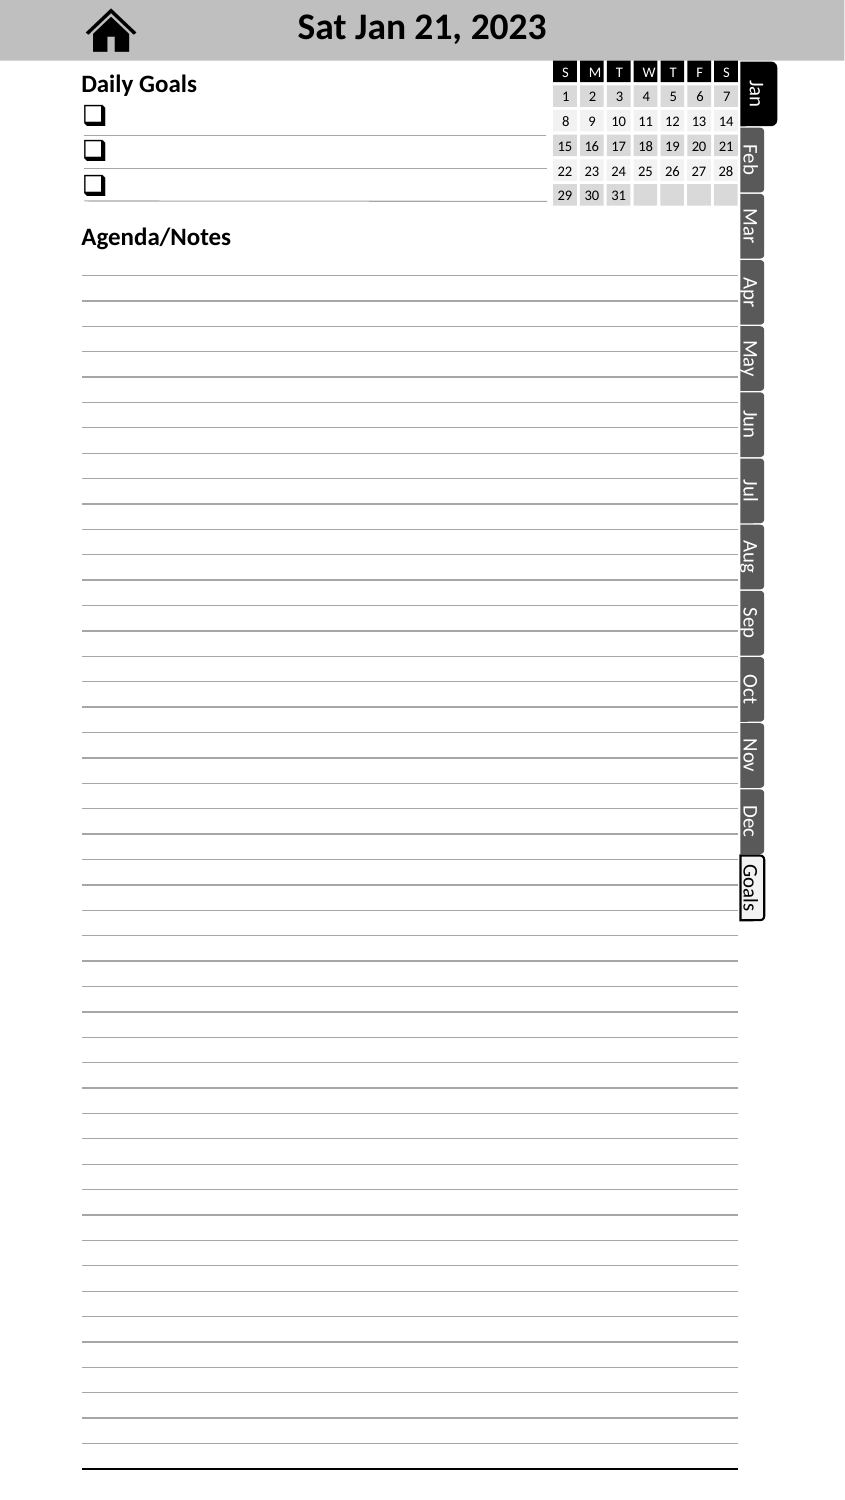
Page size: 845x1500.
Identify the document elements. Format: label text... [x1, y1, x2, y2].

picture [82, 1, 140, 59]
list Sat Jan 21, 2023 [190, 0, 655, 61]
